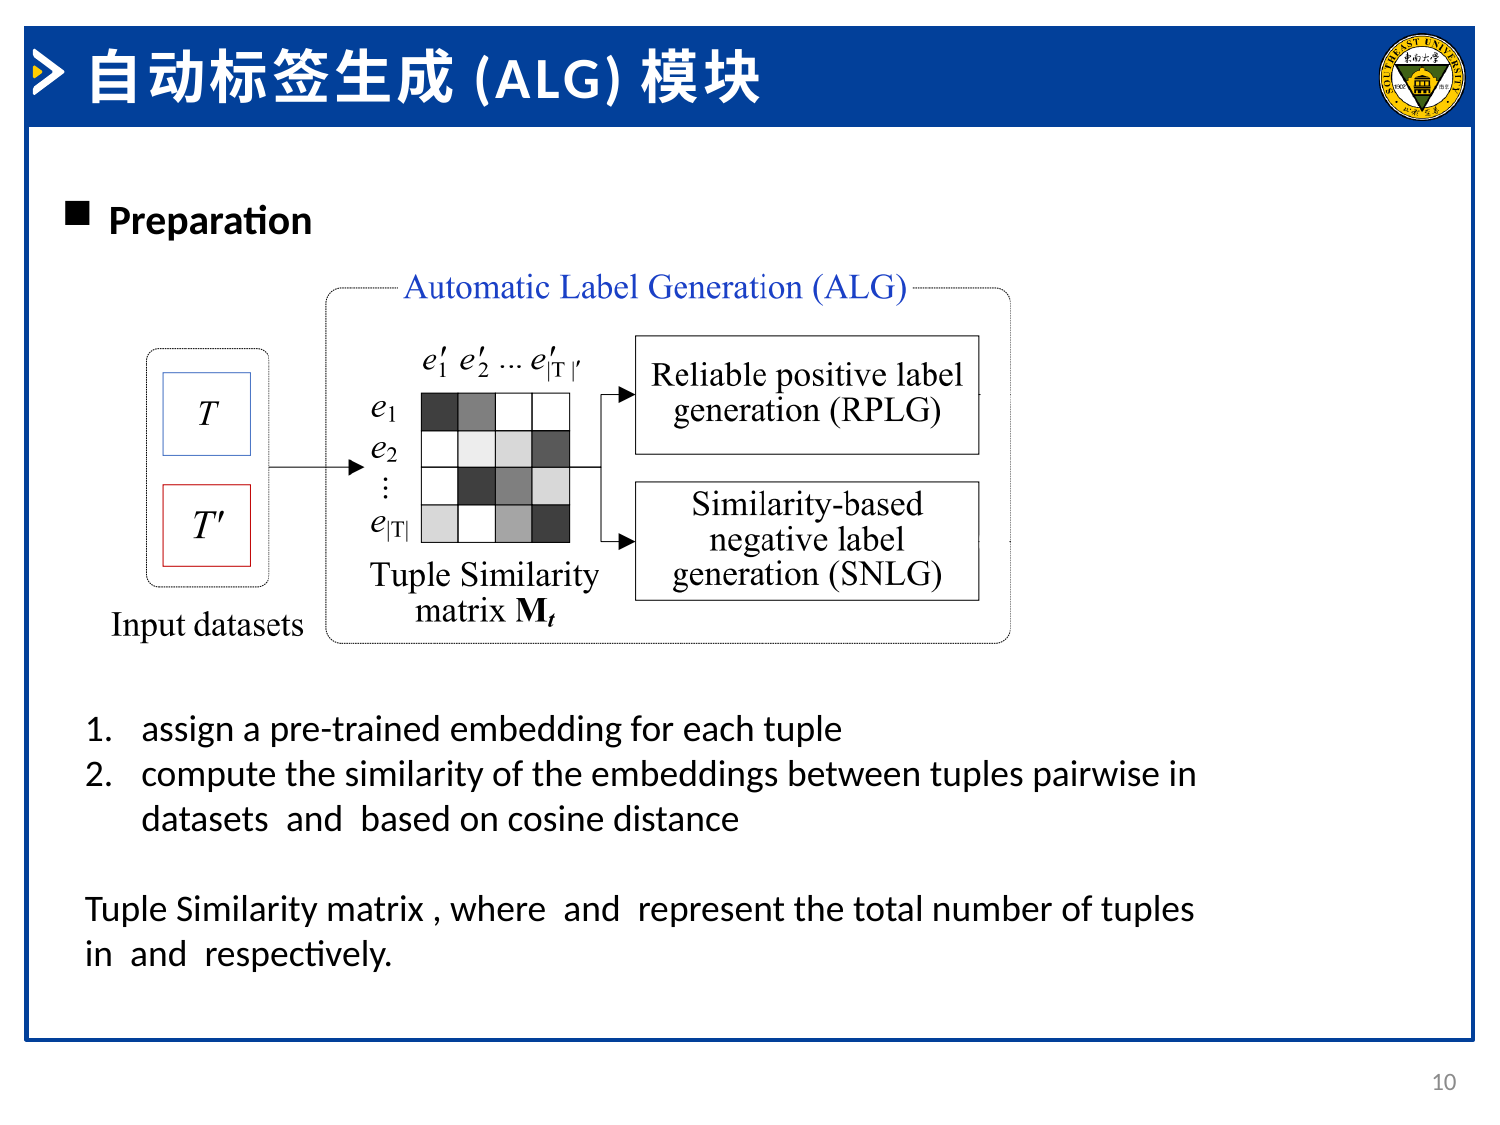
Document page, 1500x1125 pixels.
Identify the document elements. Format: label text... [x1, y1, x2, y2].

text_box Preparation [47, 160, 858, 251]
picture [104, 272, 1011, 647]
slide_number 10 [1382, 1051, 1472, 1111]
picture [1378, 33, 1467, 121]
text_box 自动标签生成(ALG)模块 [70, 32, 1169, 118]
